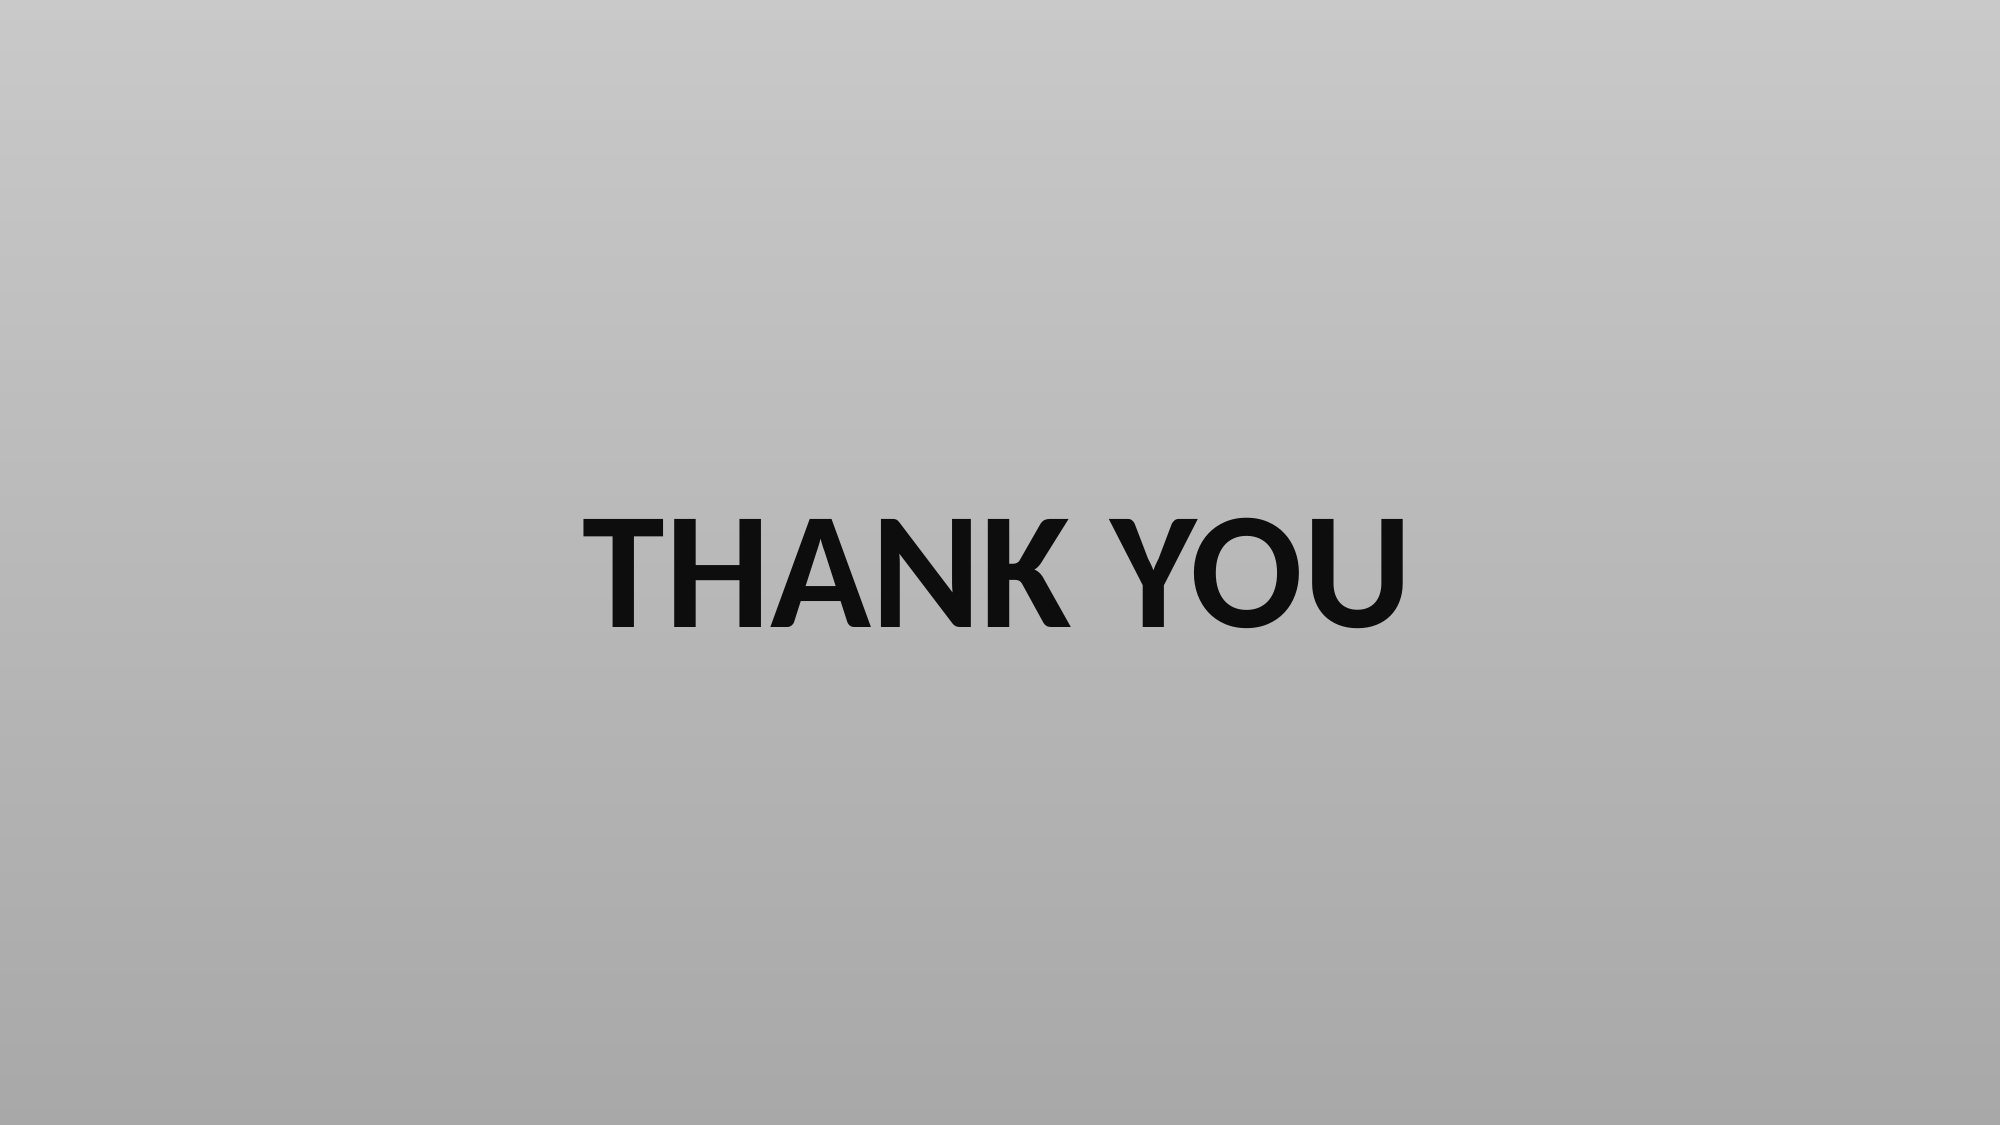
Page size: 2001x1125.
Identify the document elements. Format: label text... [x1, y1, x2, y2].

text_box THANK YOU [568, 453, 1432, 669]
